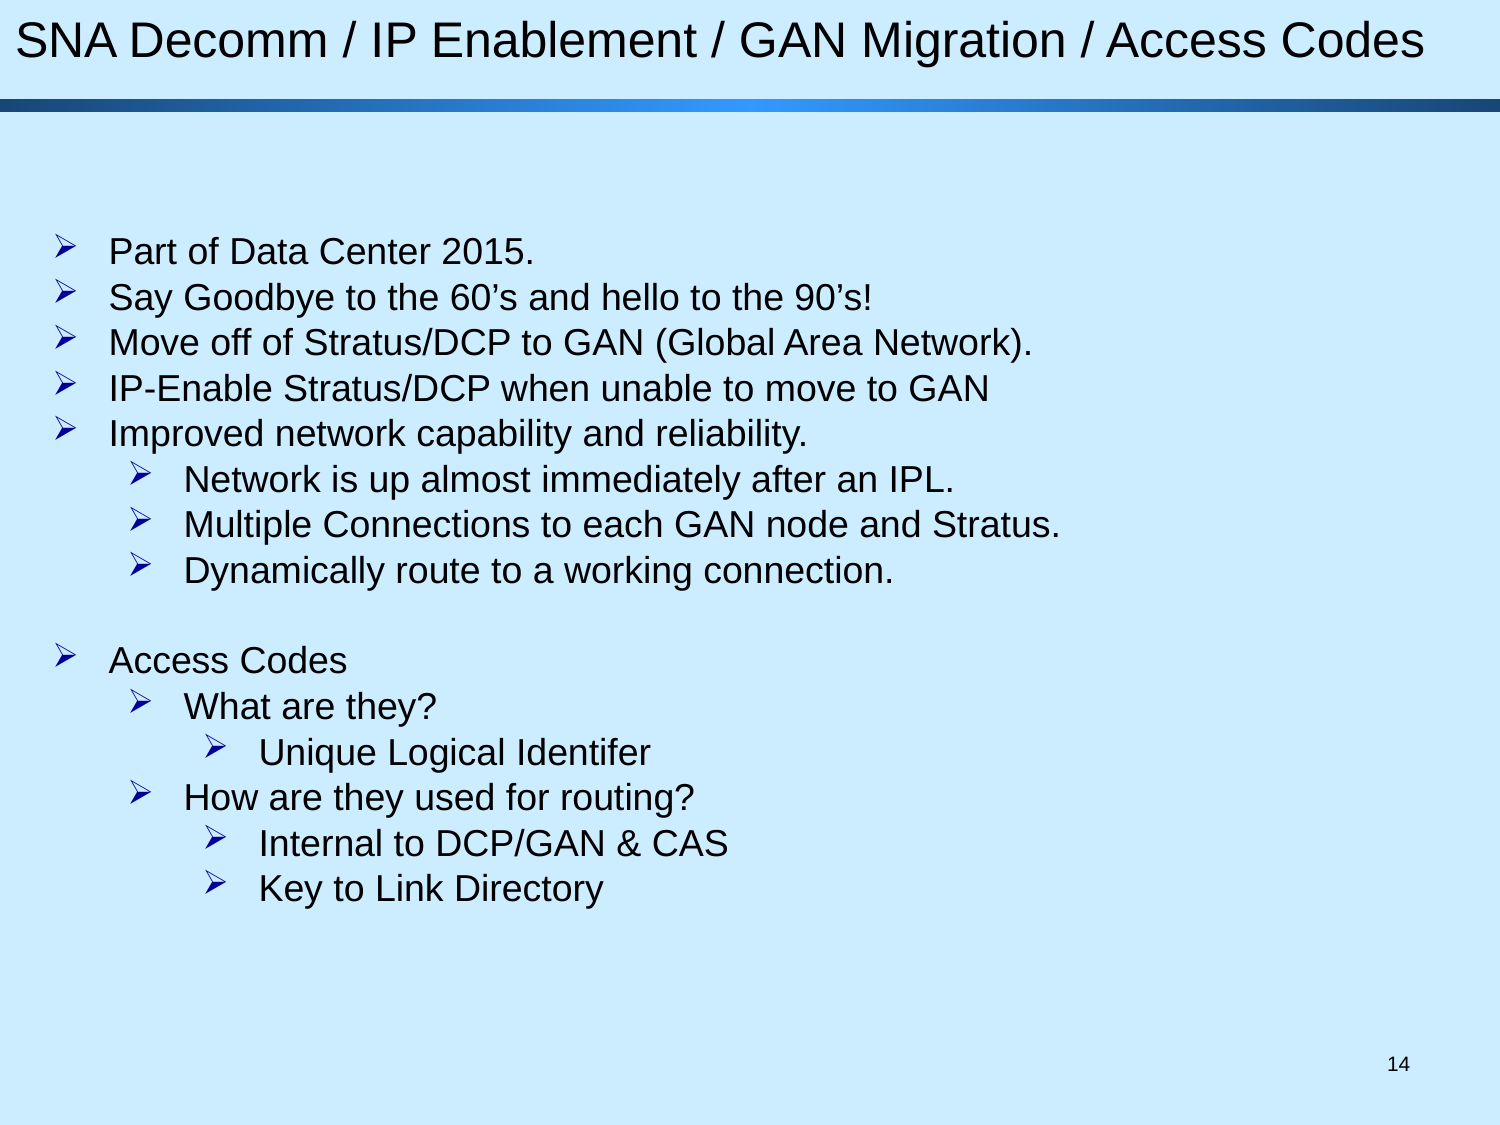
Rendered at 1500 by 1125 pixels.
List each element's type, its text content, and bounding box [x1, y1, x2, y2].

slide_number 14 [1074, 1024, 1426, 1103]
title SNA Decomm / IP Enablement / GAN Migration / Access Codes [0, 0, 1500, 203]
text_box Part of Data Center 2015. Say Goodbye to the 60’s and hello to the 90’s! Move off of Stratus/DCP to GAN (Global Area Network). IP-Enable Stratus/DCP when unable to move to GAN Improved network capability and reliability. Network is up almost immediately after an IPL. Multiple Connections to each GAN node and Stratus. Dynamically route to a working connection. Access Codes What are they? Unique Logical Identifer How are they used for routing? Internal to DCP/GAN & CAS Key to Link Directory [37, 203, 1438, 975]
